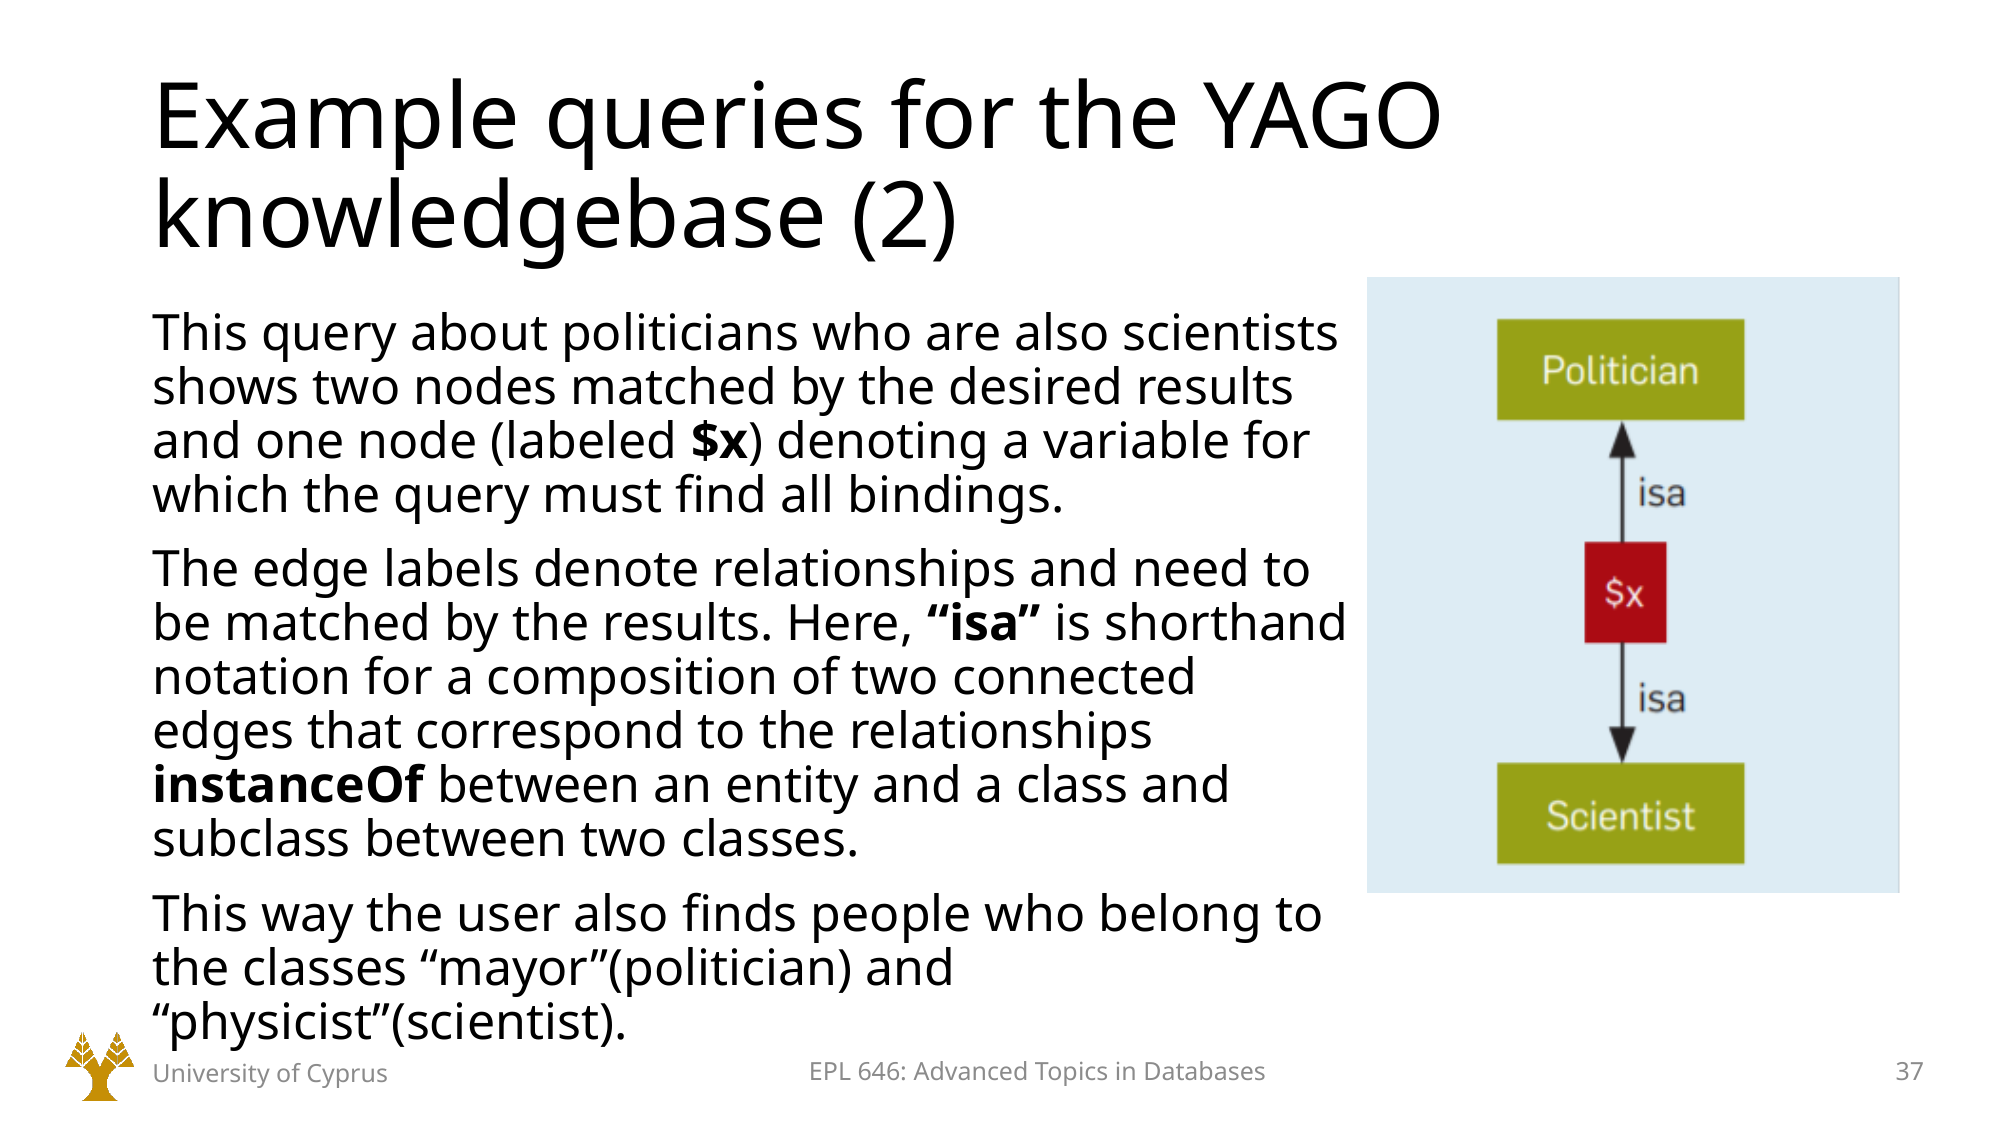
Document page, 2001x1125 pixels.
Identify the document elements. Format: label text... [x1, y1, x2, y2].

slide_number 37 [1489, 1042, 1940, 1103]
picture [1367, 277, 1900, 893]
picture [61, 1028, 138, 1105]
list This query about politicians who are also scientists shows two nodes matched by the desired results and one node (labeled $x) denoting a variable for which the query must find all bindings. The edge labels denote relationships and need to be matched by the results. Here, “isa” is shorthand notation for a composition of two connected edges that correspond to the relationships instanceOf between an entity and a class and subclass between two classes. This way the user also finds people who belong to the classes “mayor”(politician) and “physicist”(scientist). [137, 299, 1368, 1026]
footer EPL 646: Advanced Topics in Databases [662, 1042, 1414, 1103]
title Example queries for the YAGO knowledgebase (2) [137, 59, 1863, 278]
slide_number University of Cyprus [137, 1042, 588, 1103]
